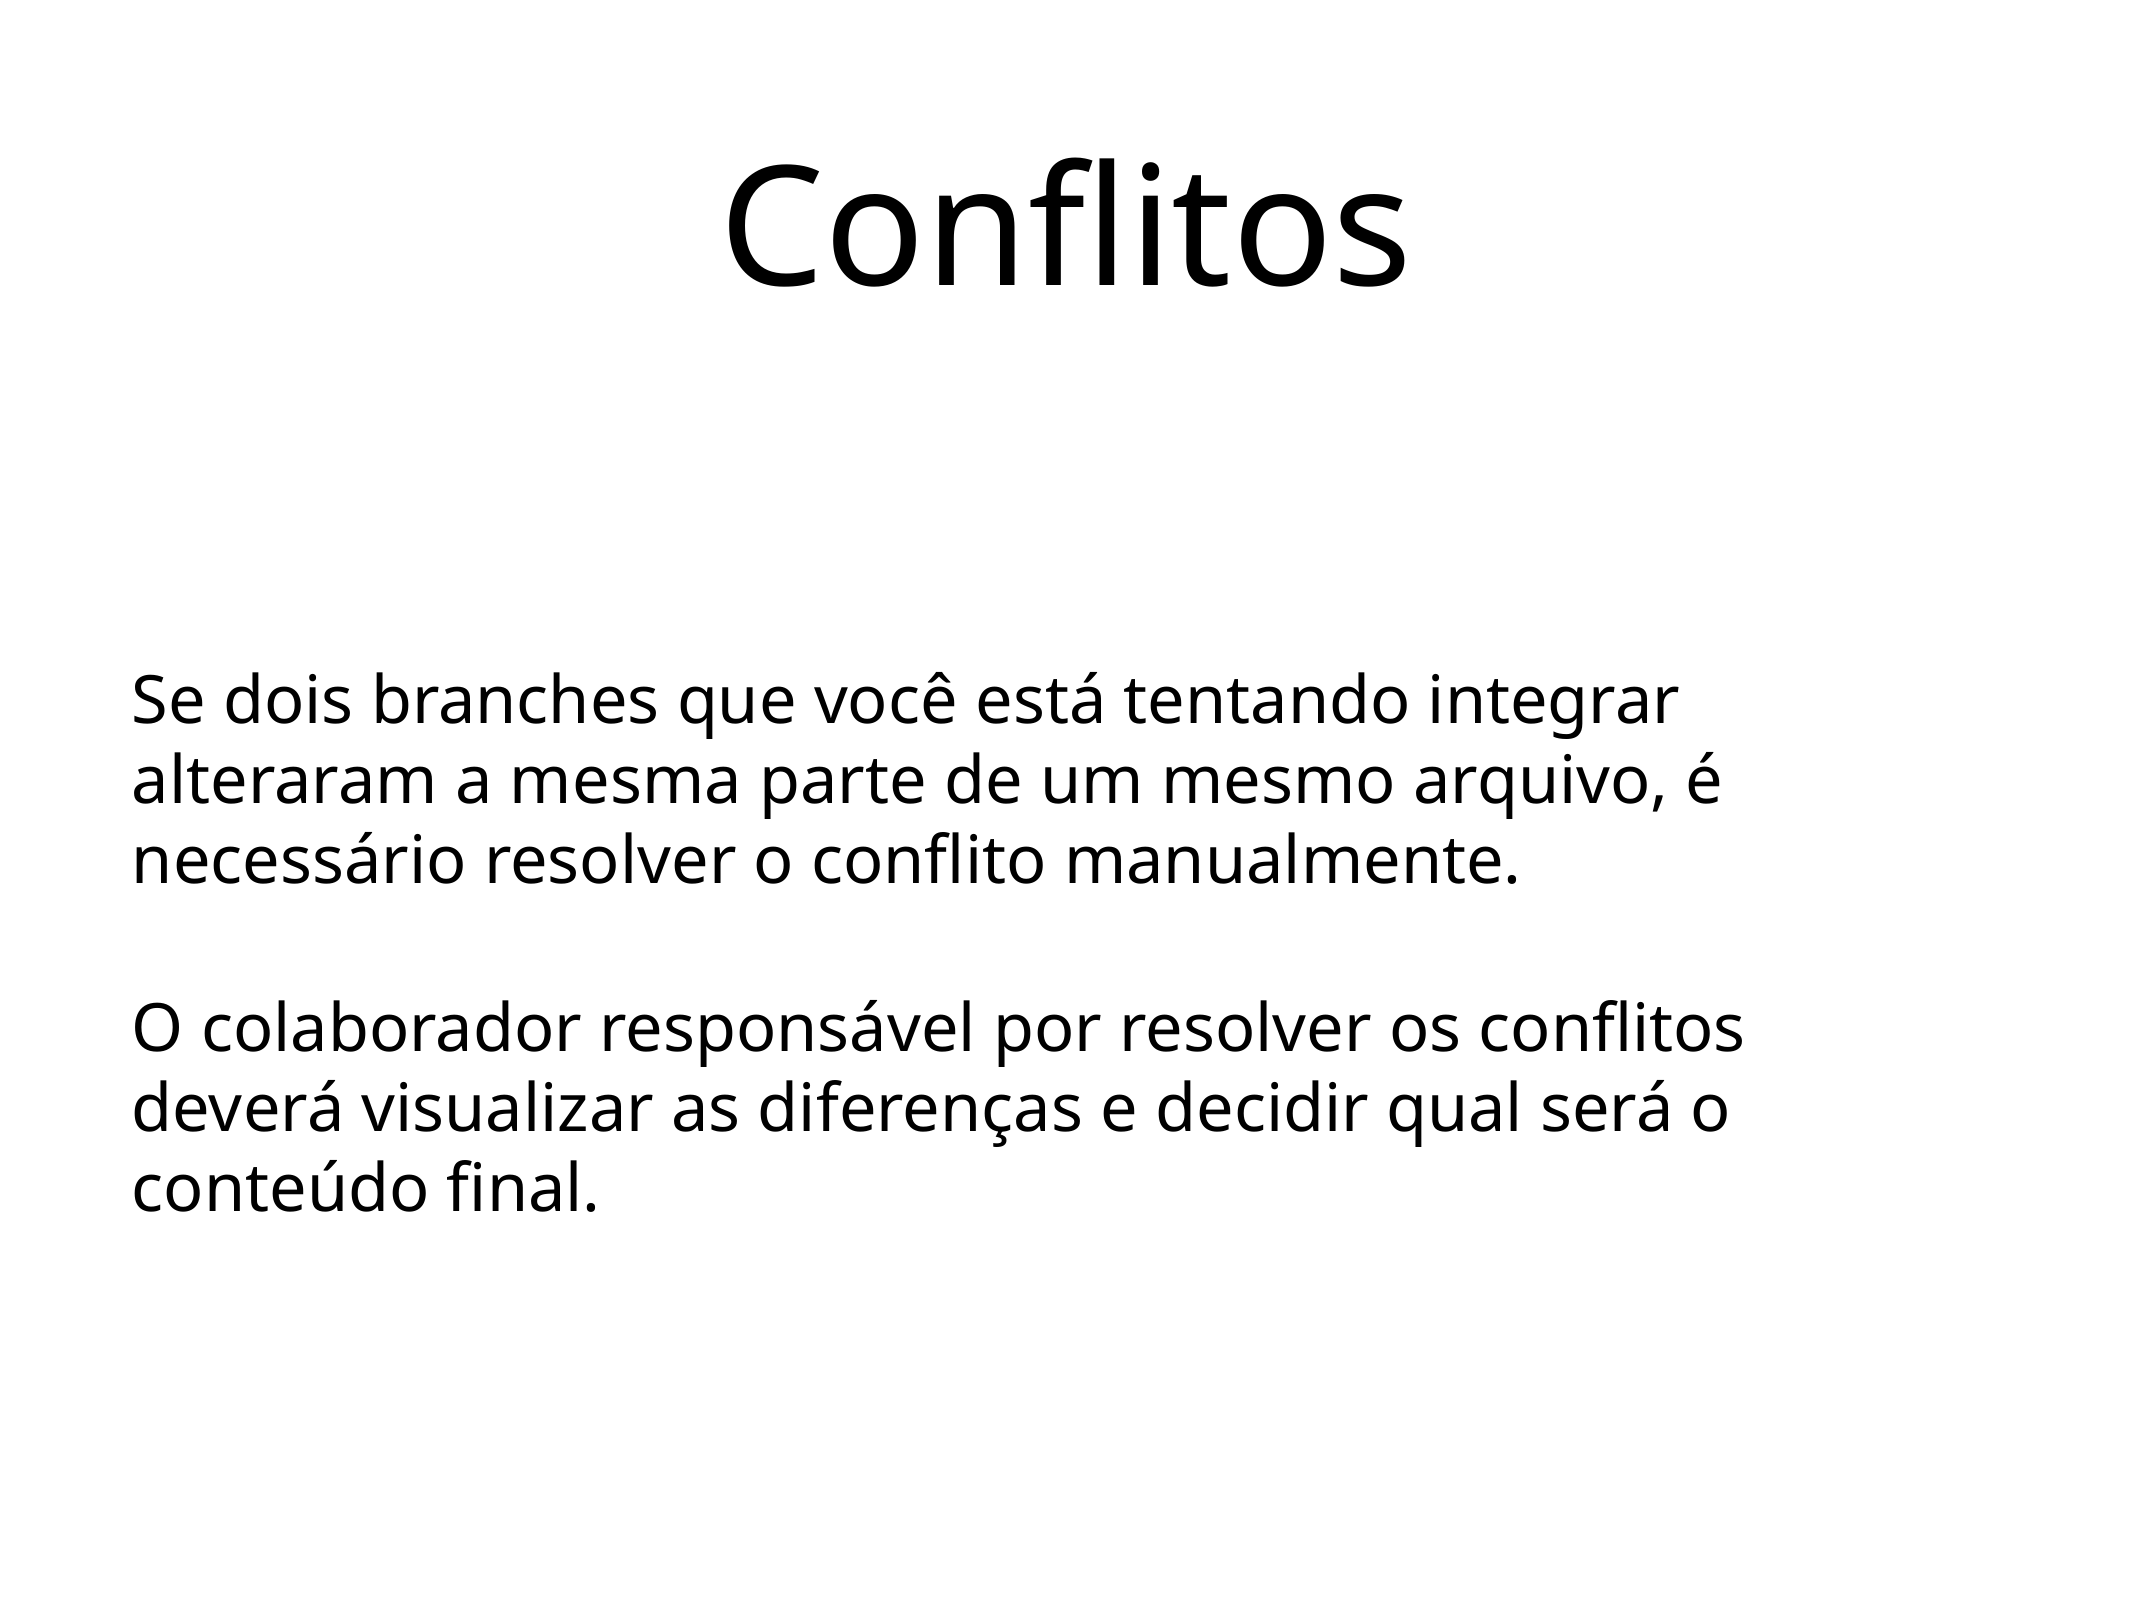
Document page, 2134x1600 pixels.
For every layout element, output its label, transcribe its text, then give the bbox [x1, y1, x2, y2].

title Conflitos [155, 41, 1978, 397]
list Se dois branches que você está tentando integrar alteraram a mesma parte de um mesmo arquivo, é necessário resolver o conflito manualmente. O colaborador responsável por resolver os conflitos deverá visualizar as diferenças e decidir qual será o conteúdo final. [123, 424, 1945, 1457]
